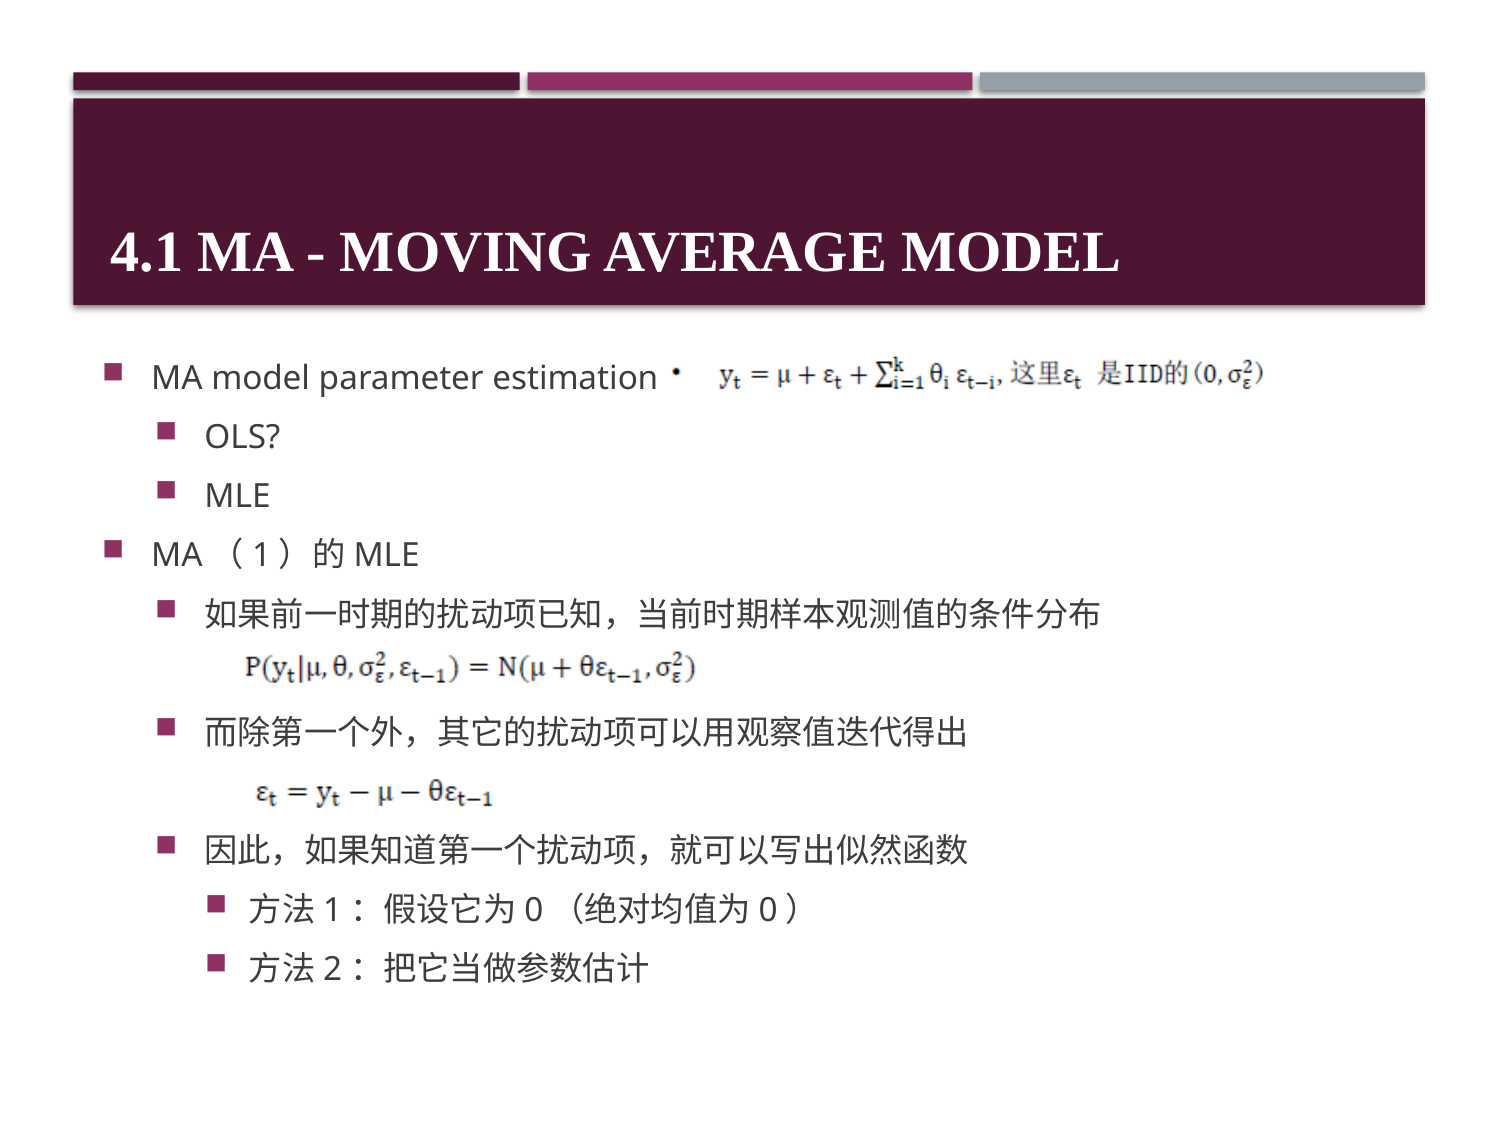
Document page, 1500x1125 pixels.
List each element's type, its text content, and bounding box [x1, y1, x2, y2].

text_box MA model parameter estimation OLS? MLE MA（1）的MLE 如果前一时期的扰动项已知，当前时期样本观测值的条件分布 而除第一个外，其它的扰动项可以用观察值迭代得出 因此，如果知道第一个扰动项，就可以写出似然函数 方法1：假设它为0（绝对均值为0） 方法2：把它当做参数估计 [86, 275, 1414, 1069]
picture [661, 349, 1272, 403]
title 4.1 MA - Moving average model [95, 112, 1406, 275]
picture [236, 761, 508, 825]
picture [224, 634, 718, 696]
